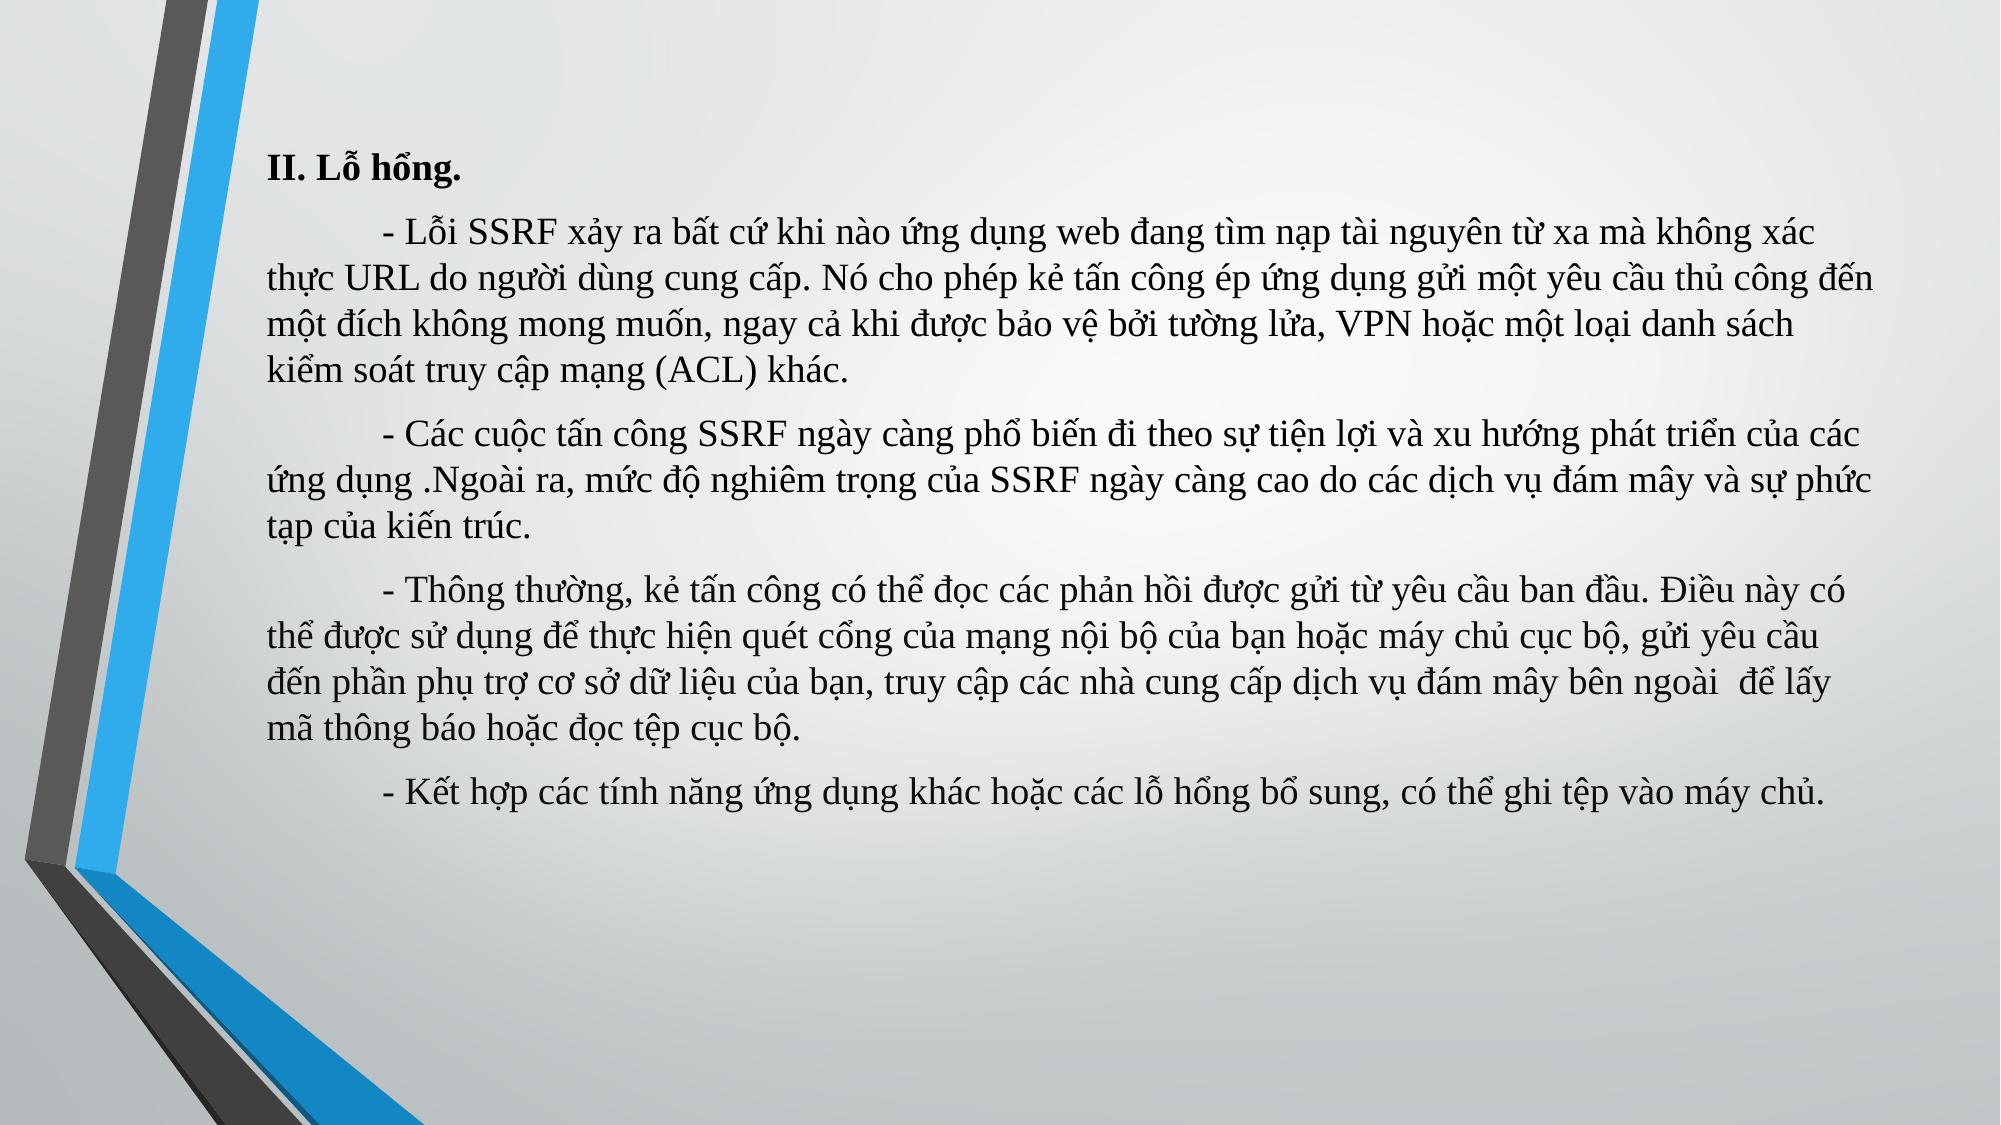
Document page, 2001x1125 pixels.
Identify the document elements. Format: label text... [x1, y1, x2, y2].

list II. Lỗ hổng. - Lỗi SSRF xảy ra bất cứ khi nào ứng dụng web đang tìm nạp tài nguyên từ xa mà không xác thực URL do người dùng cung cấp. Nó cho phép kẻ tấn công ép ứng dụng gửi một yêu cầu thủ công đến một đích không mong muốn, ngay cả khi được bảo vệ bởi tường lửa, VPN hoặc một loại danh sách kiểm soát truy cập mạng (ACL) khác. - Các cuộc tấn công SSRF ngày càng phổ biến đi theo sự tiện lợi và xu hướng phát triển của các ứng dụng .Ngoài ra, mức độ nghiêm trọng của SSRF ngày càng cao do các dịch vụ đám mây và sự phức tạp của kiến ​​trúc. - Thông thường, kẻ tấn công có thể đọc các phản hồi được gửi từ yêu cầu ban đầu. Điều này có thể được sử dụng để thực hiện quét cổng của mạng nội bộ của bạn hoặc máy chủ cục bộ, gửi yêu cầu đến phần phụ trợ cơ sở dữ liệu của bạn, truy cập các nhà cung cấp dịch vụ đám mây bên ngoài để lấy mã thông báo hoặc đọc tệp cục bộ. - Kết hợp các tính năng ứng dụng khác hoặc các lỗ hổng bổ sung, có thể ghi tệp vào máy chủ. [251, 134, 1896, 991]
